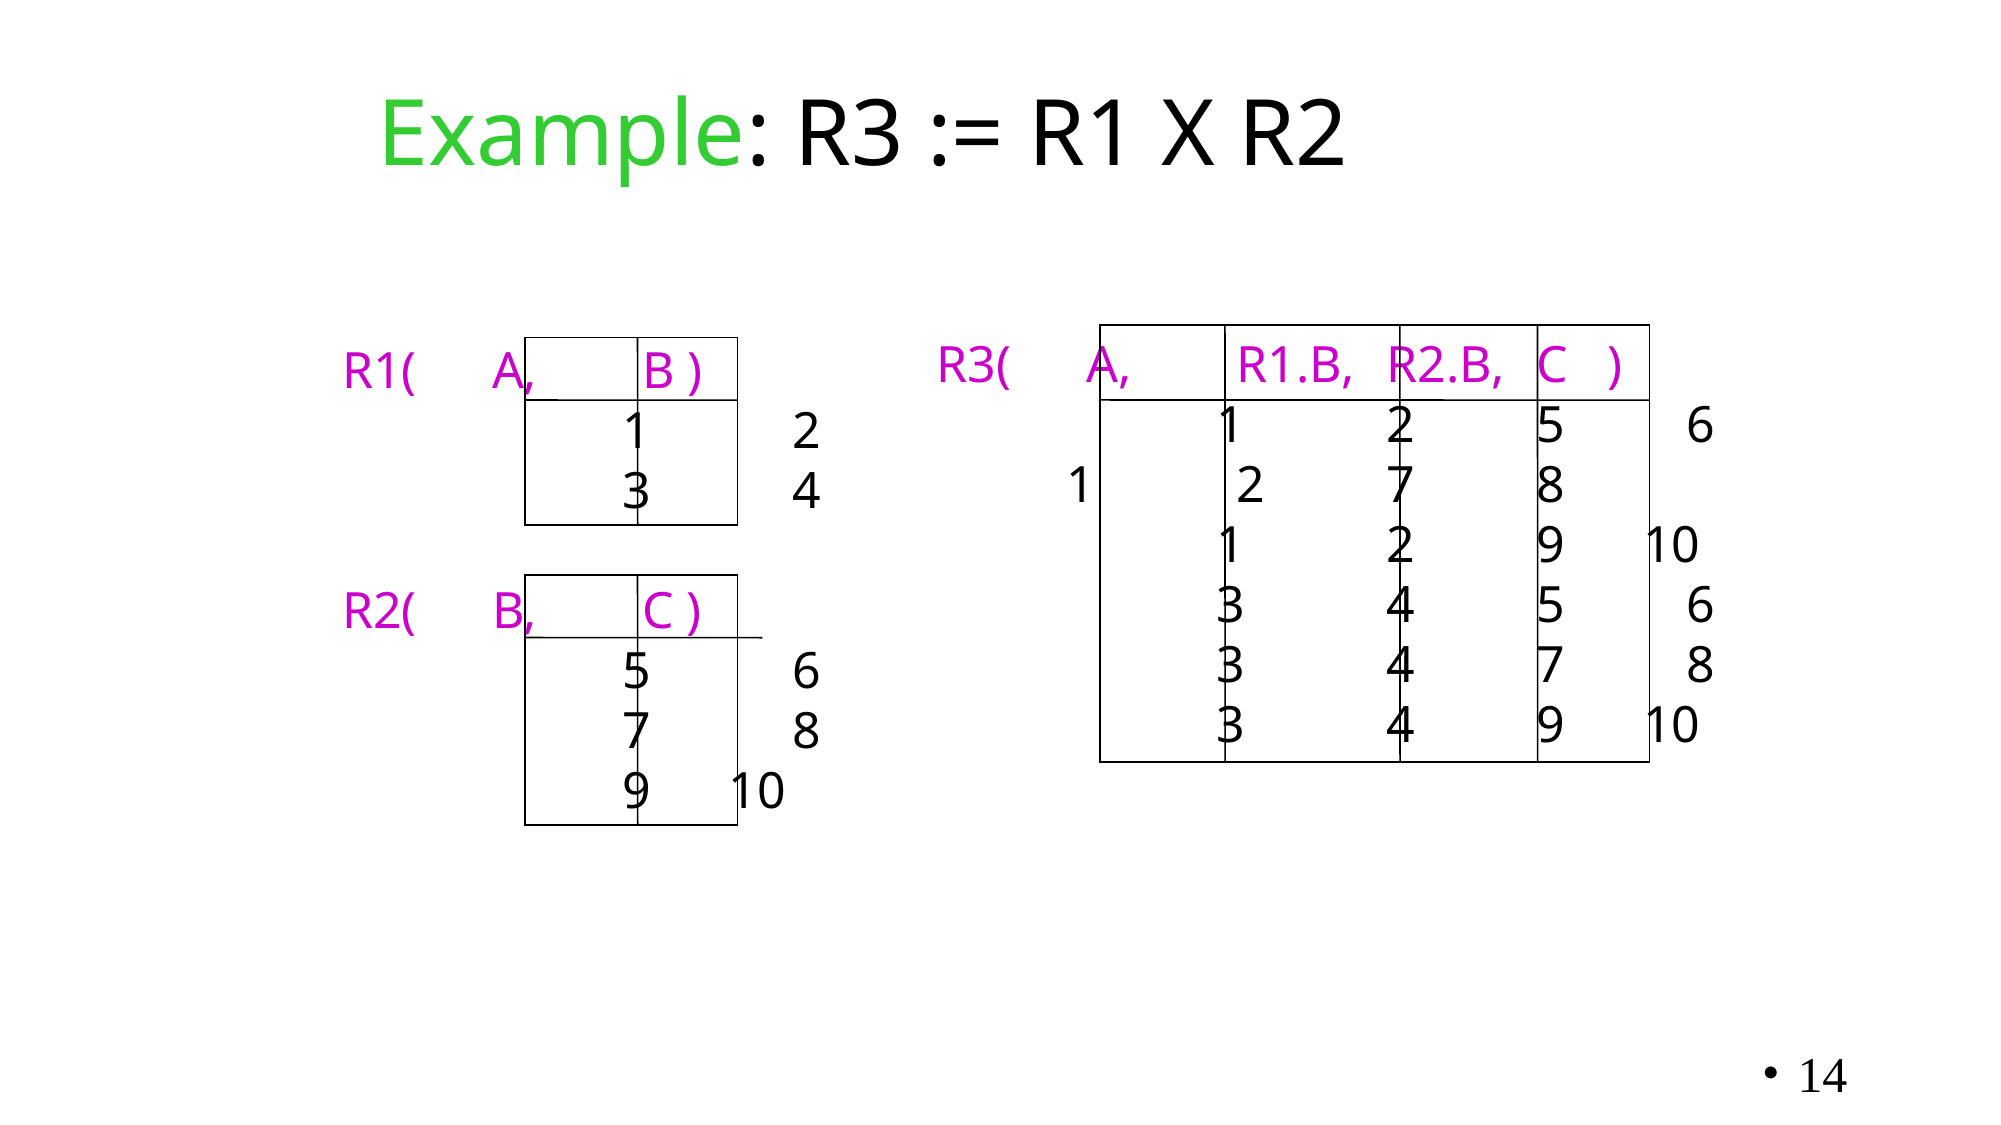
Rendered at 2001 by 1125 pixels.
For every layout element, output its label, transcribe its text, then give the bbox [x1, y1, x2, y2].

text_box [638, 575, 738, 637]
slide_number 14 [1412, 1042, 1863, 1103]
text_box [959, 324, 1693, 765]
title Example: R3 := R1 Χ R2 [362, 41, 1638, 230]
text_box [638, 401, 738, 525]
text_box [638, 638, 738, 825]
text_box [524, 337, 637, 525]
text_box [524, 575, 637, 825]
text_box [638, 337, 738, 400]
text_box R1( A, B ) 1 2 3 4 R2( B, C ) 5 6 7 8 9 10 [327, 330, 836, 826]
